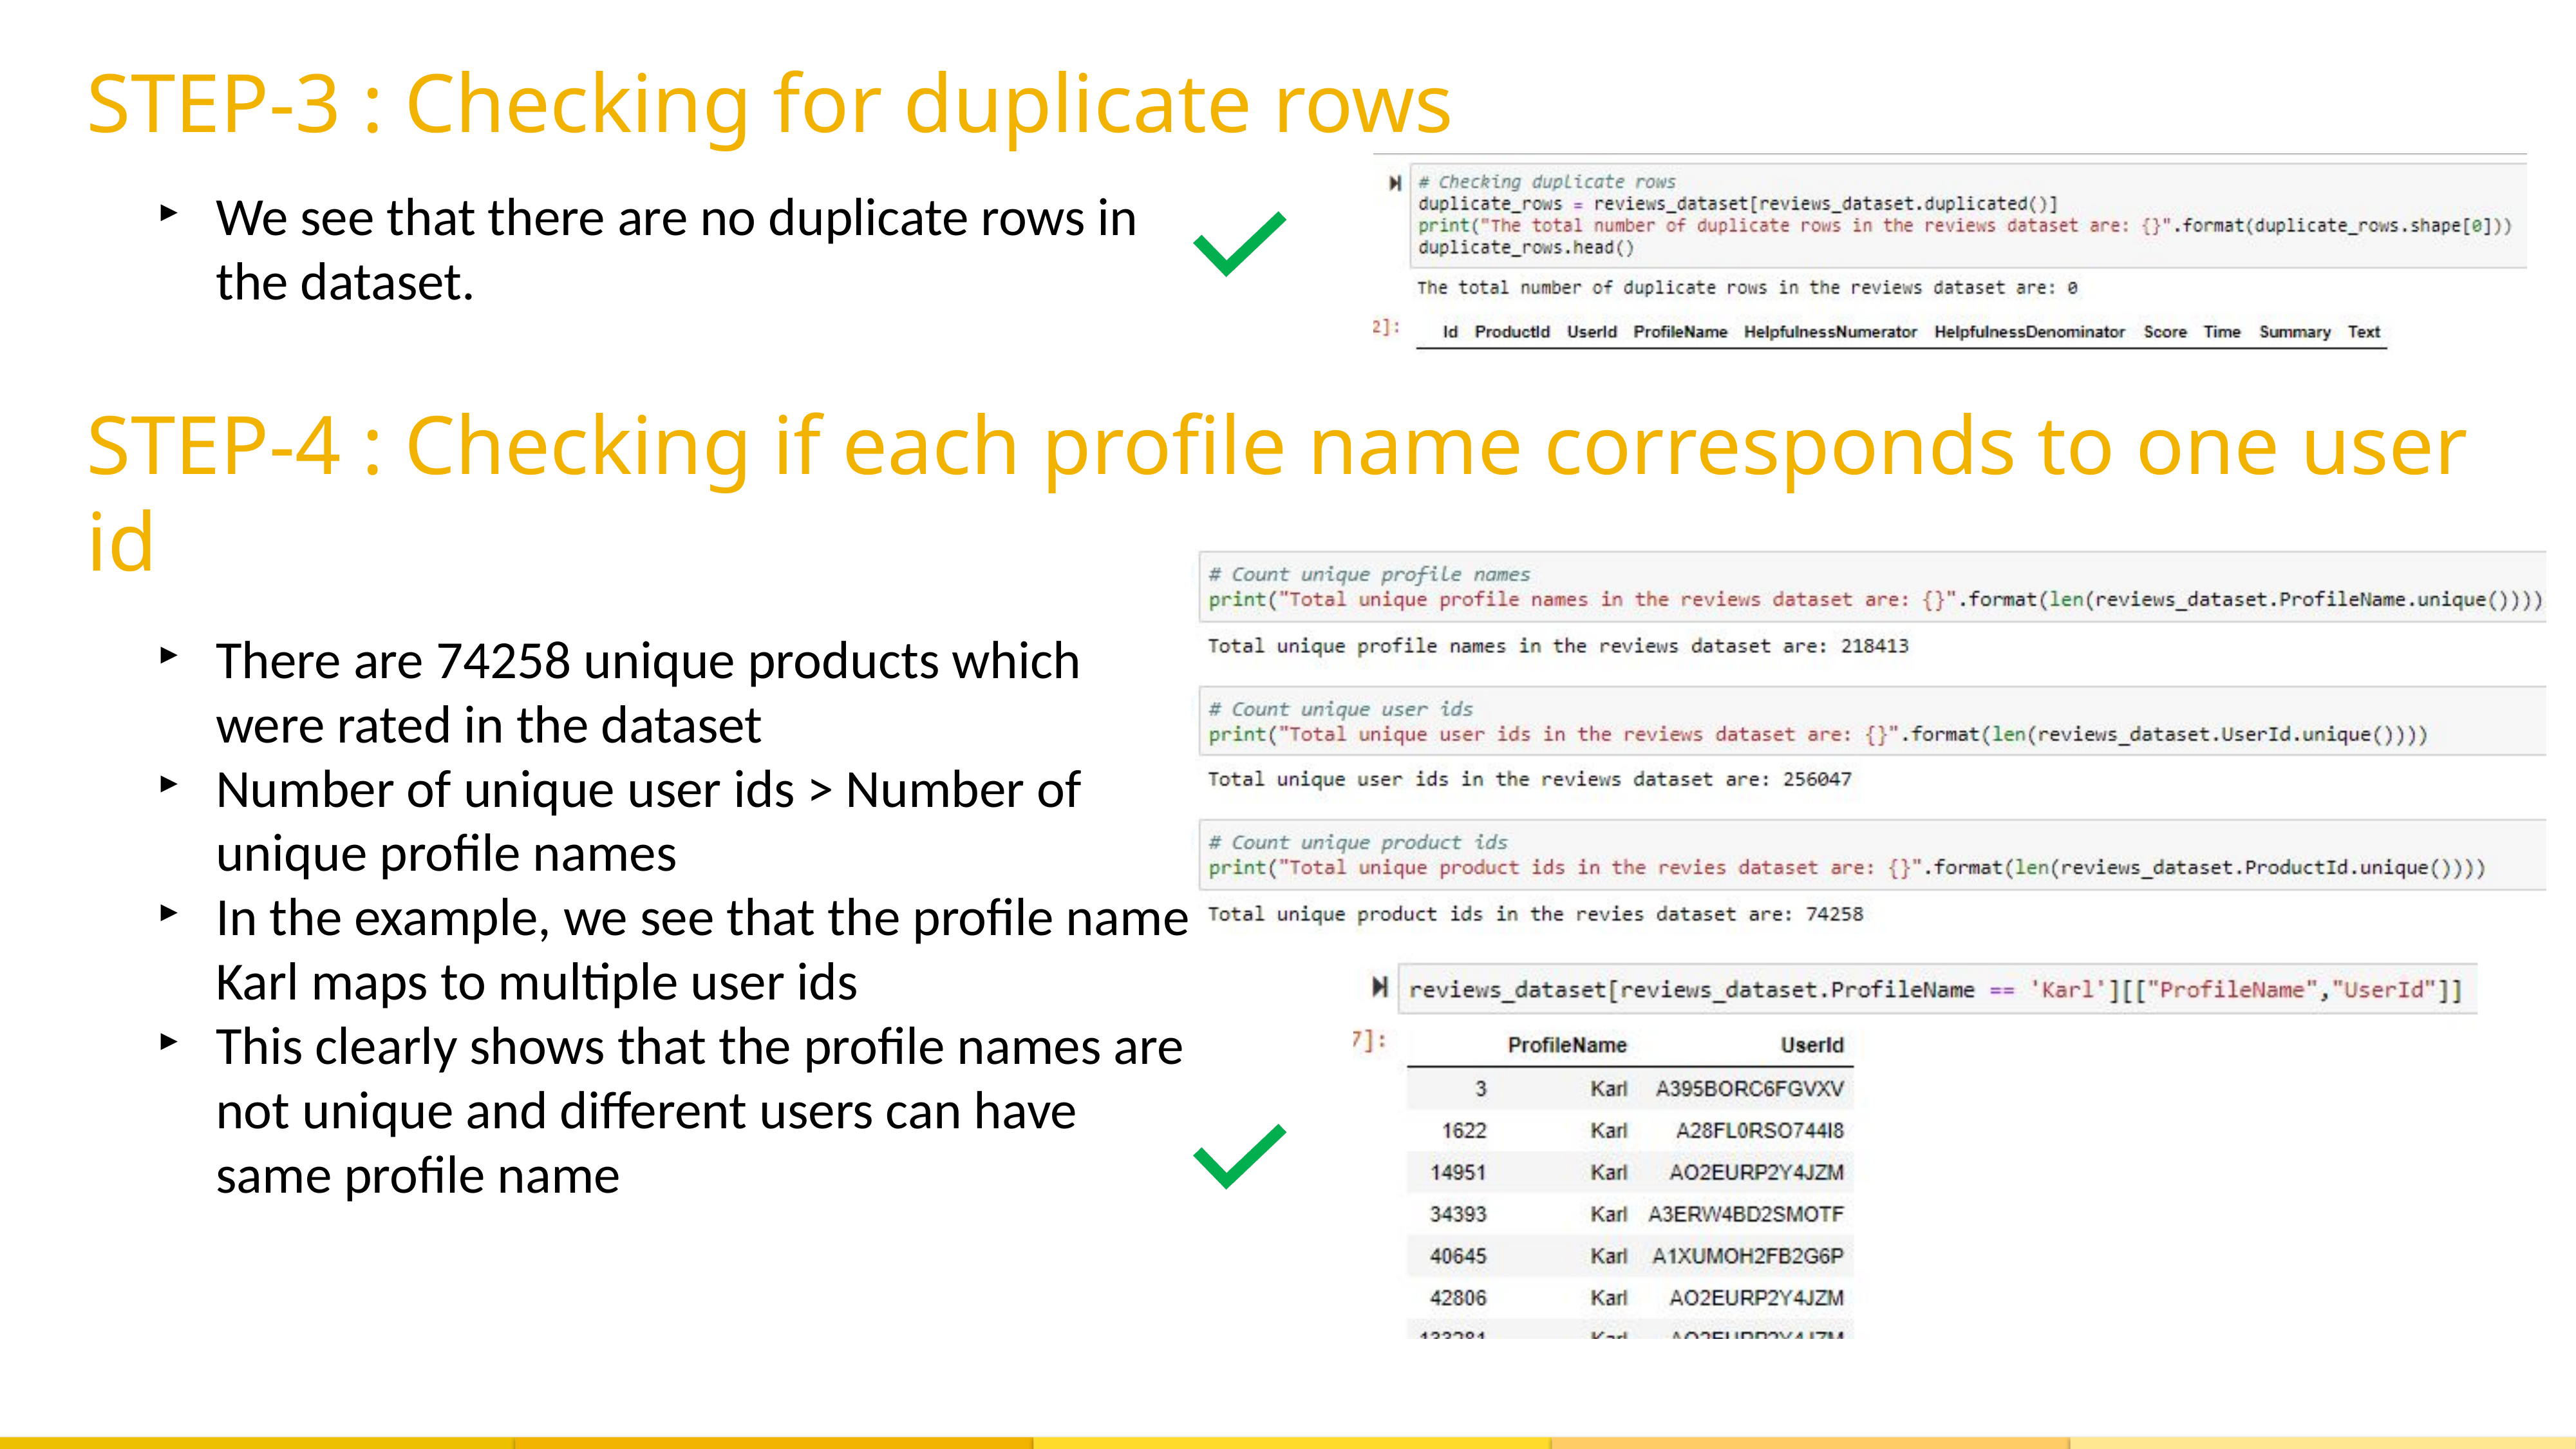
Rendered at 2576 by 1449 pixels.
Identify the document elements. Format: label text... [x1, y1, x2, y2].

picture [1190, 536, 2547, 934]
text_box STEP-4 : Checking if each profile name corresponds to one user id [64, 412, 2504, 569]
text_box There are 74258 unique products which were rated in the dataset Number of unique user ids > Number of unique profile names In the example, we see that the profile name Karl maps to multiple user ids This clearly shows that the profile names are not unique and different users can have same profile name [146, 620, 1205, 1273]
text_box We see that there are no duplicate rows in the dataset. [146, 176, 1216, 380]
picture [1190, 195, 1288, 292]
picture [1190, 1108, 1288, 1205]
picture [1373, 153, 2527, 397]
picture [1353, 939, 2478, 1339]
title STEP-3 : Checking for duplicate rows [64, 40, 2253, 160]
